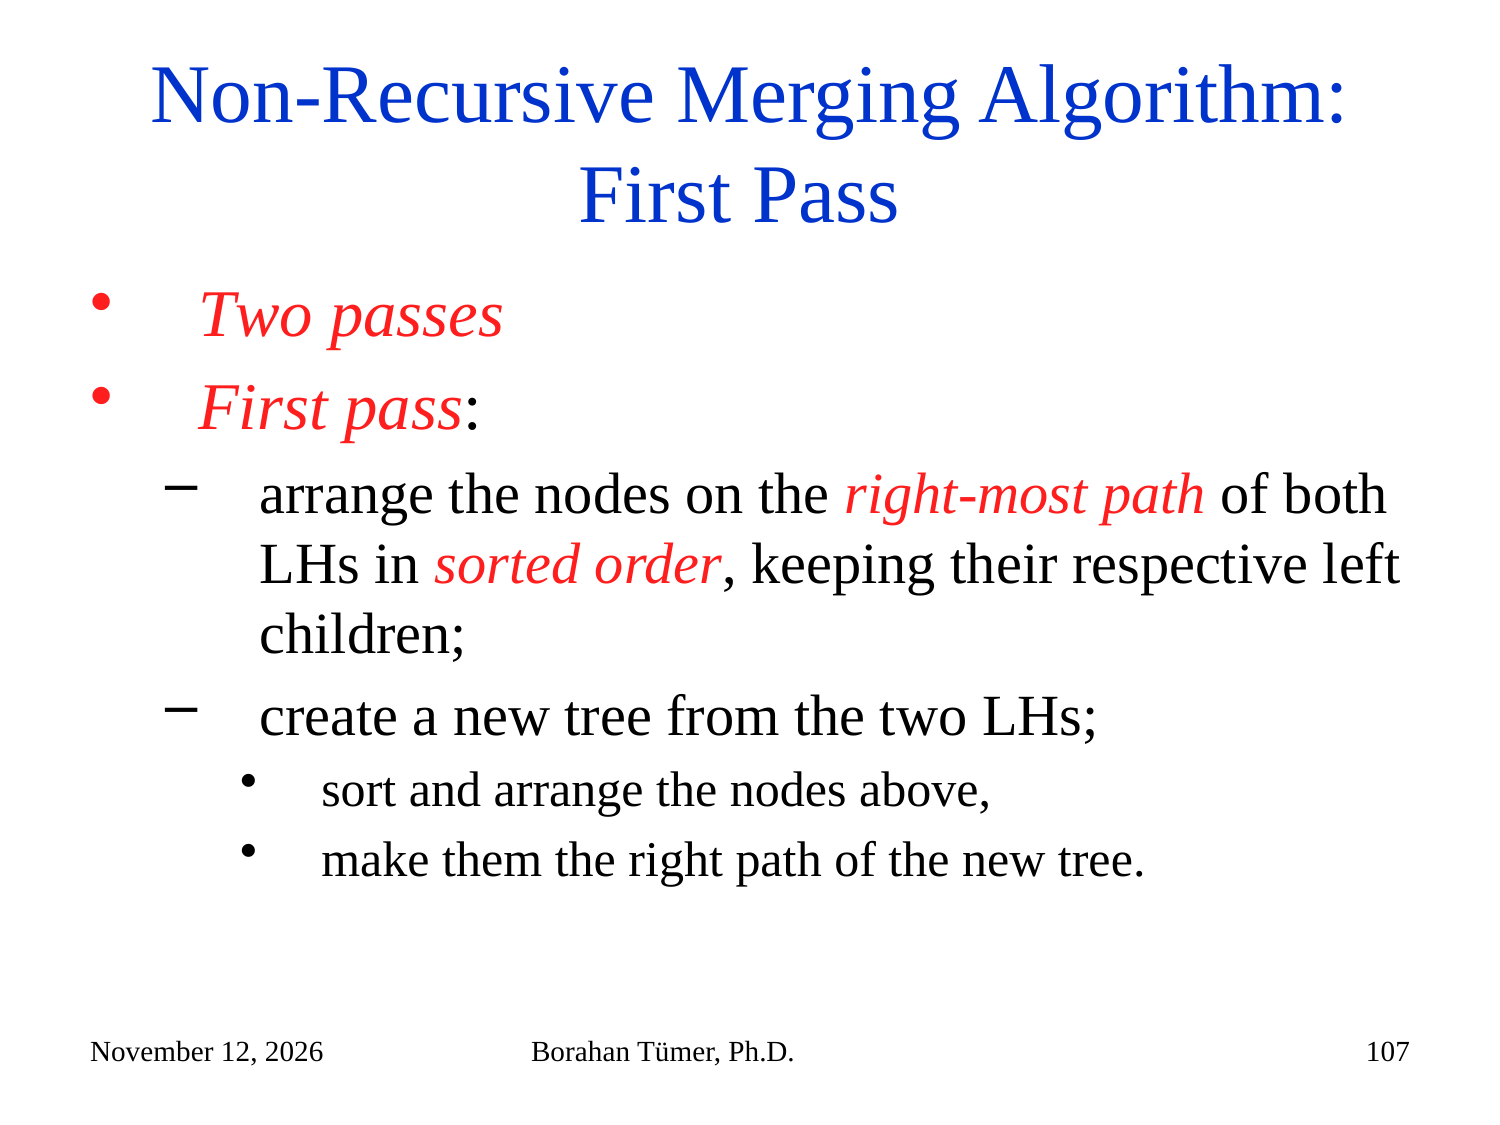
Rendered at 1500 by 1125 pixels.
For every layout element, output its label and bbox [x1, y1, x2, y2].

slide_number [1074, 1024, 1425, 1103]
list [75, 262, 1425, 1005]
title [75, 45, 1425, 233]
footer [512, 1024, 988, 1103]
slide_number [75, 1024, 425, 1103]
